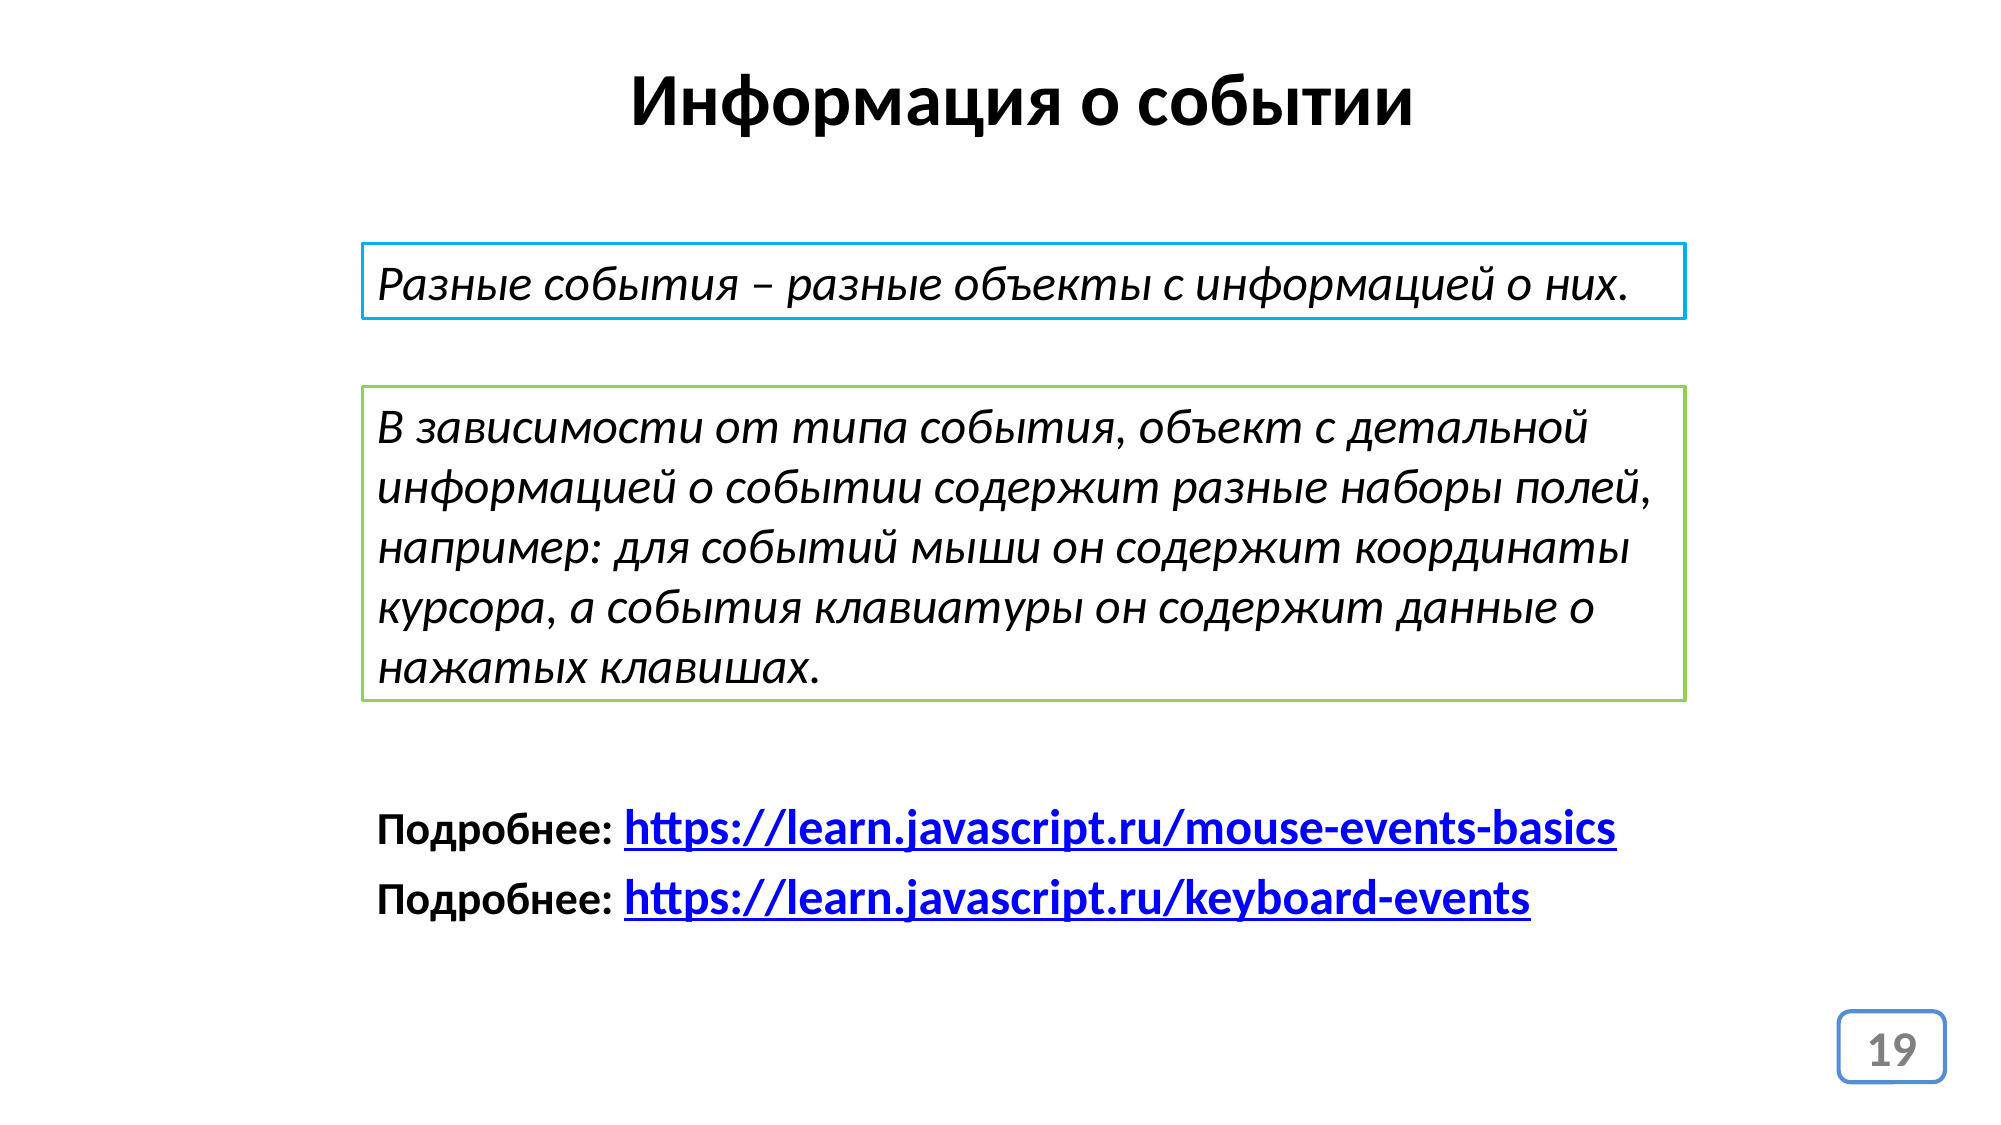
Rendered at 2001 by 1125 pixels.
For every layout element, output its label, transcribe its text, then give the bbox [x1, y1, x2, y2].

text_box Разные события – разные объекты с информацией о них. [362, 243, 1685, 319]
text_box Подробнее: https://learn.javascript.ru/mouse-events-basics [362, 786, 1786, 857]
text_box В зависимости от типа события, объект с детальной информацией о событии содержит разные наборы полей, например: для событий мыши он содержит координаты курсора, а события клавиатуры он содержит данные о нажатых клавишах. [362, 386, 1685, 701]
text_box 19 [1836, 1009, 1948, 1085]
text_box Подробнее: https://learn.javascript.ru/keyboard-events [362, 857, 1786, 933]
text_box Информация о событии [616, 42, 1432, 148]
